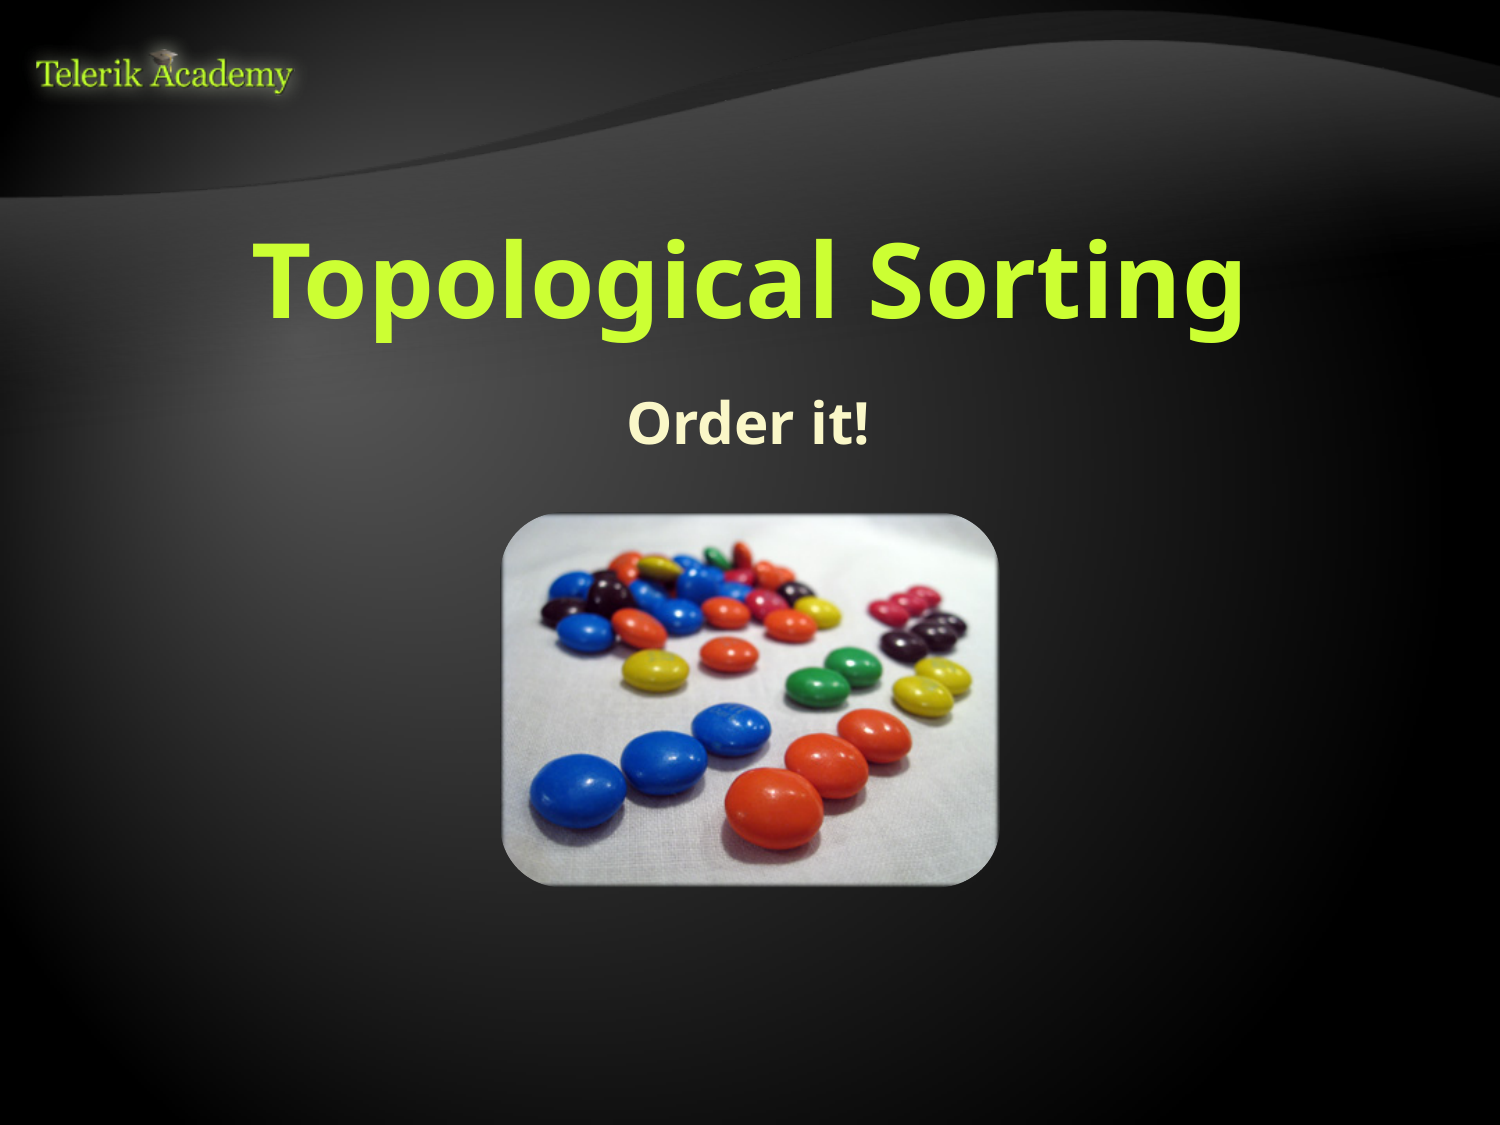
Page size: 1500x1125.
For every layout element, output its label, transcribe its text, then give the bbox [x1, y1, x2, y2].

title Topological Sorting [99, 224, 1400, 338]
subtitle Order it! [87, 375, 1410, 469]
picture [0, 0, 1500, 1125]
